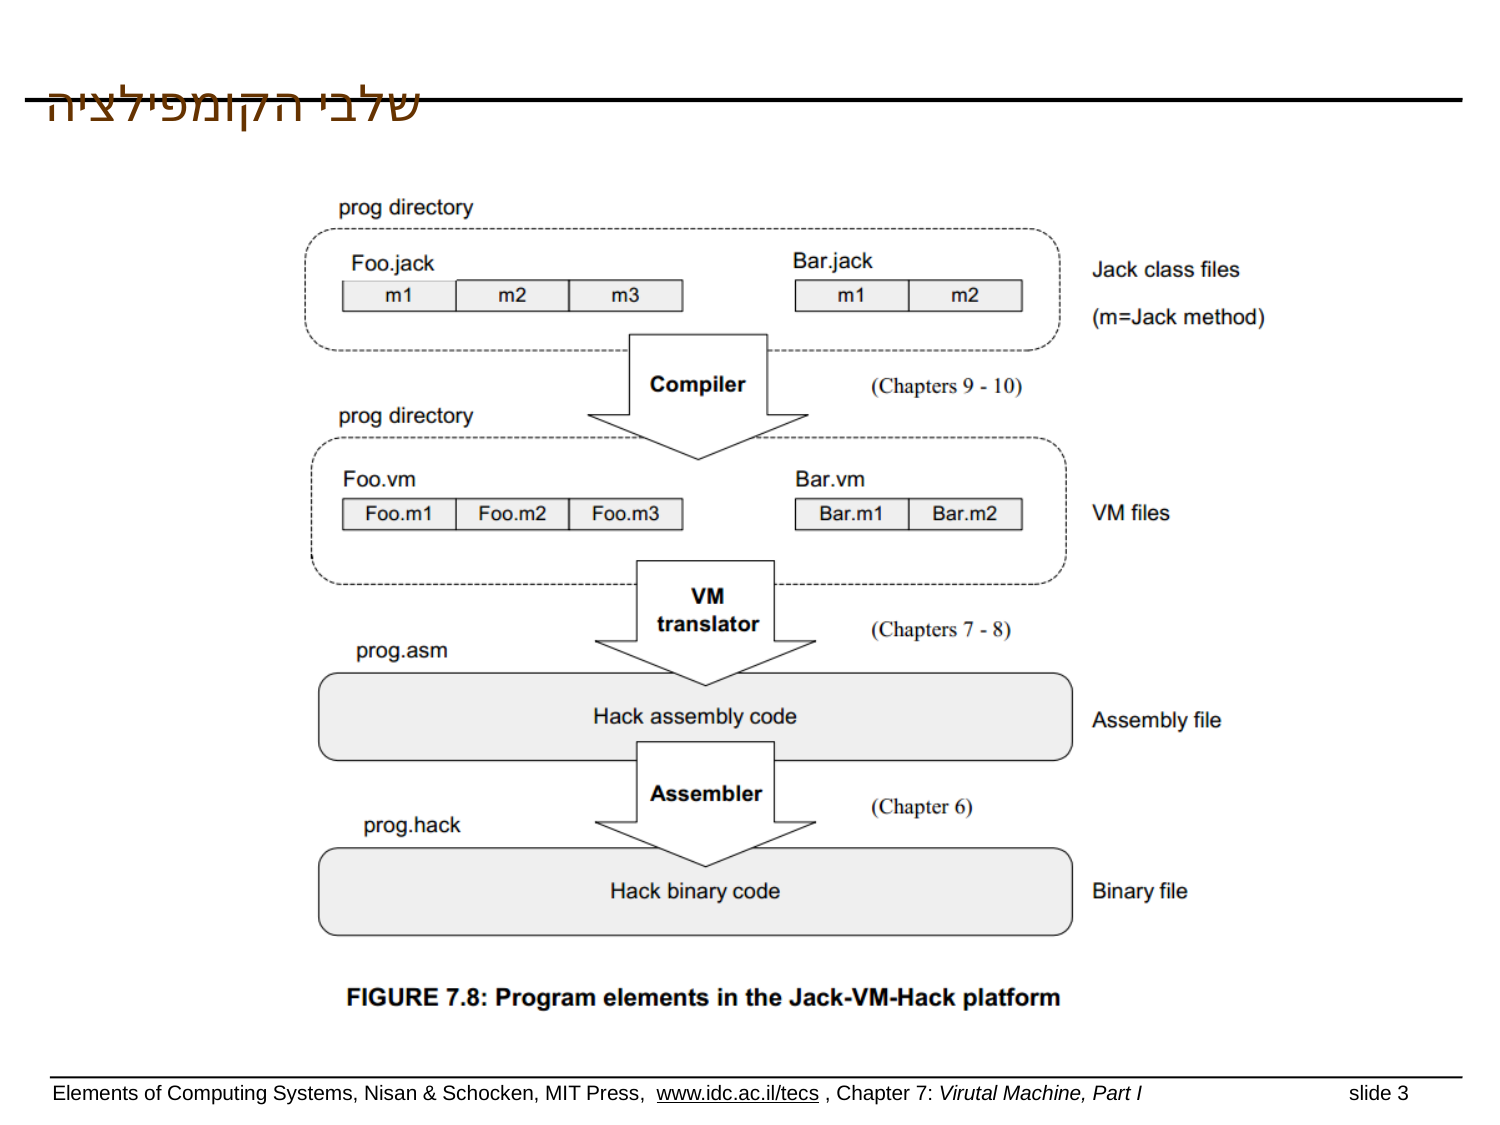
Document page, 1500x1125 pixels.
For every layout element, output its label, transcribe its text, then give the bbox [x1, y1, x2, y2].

title שלבי הקומפילציה [29, 7, 1380, 195]
picture [232, 184, 1296, 1036]
